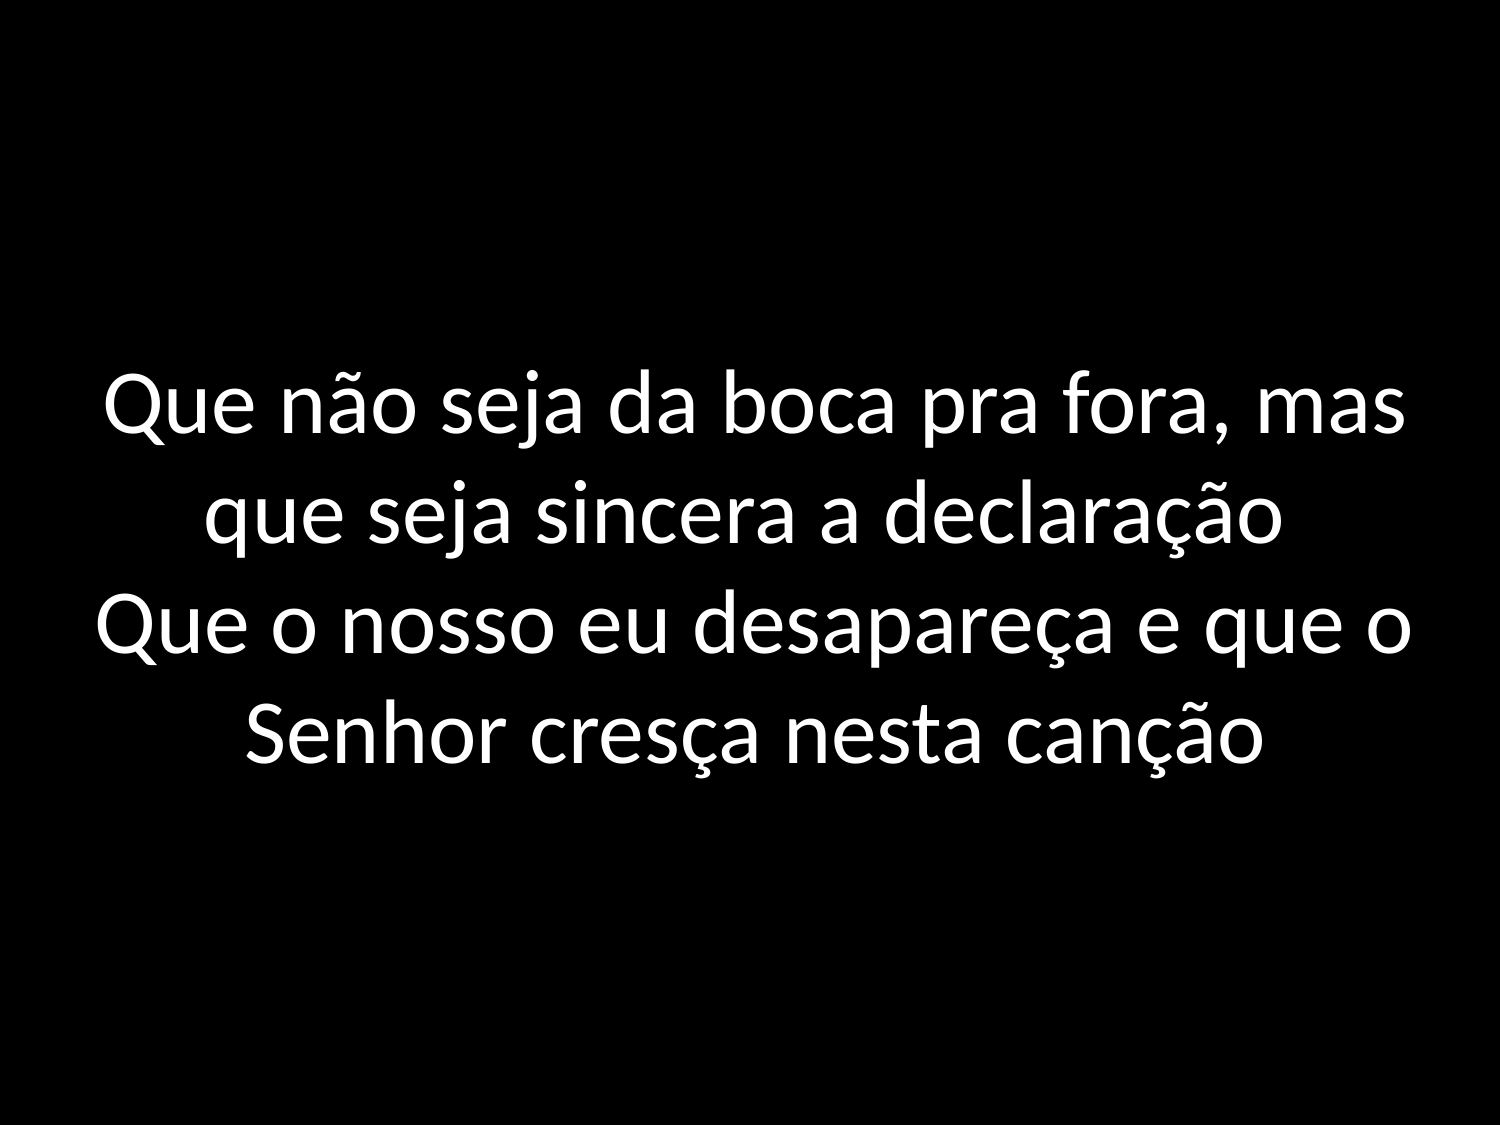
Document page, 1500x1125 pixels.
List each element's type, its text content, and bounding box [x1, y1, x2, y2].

title Que não seja da boca pra fora, mas que seja sincera a declaração Que o nosso eu desapareça e que o Senhor cresça nesta canção [46, 45, 1465, 1079]
